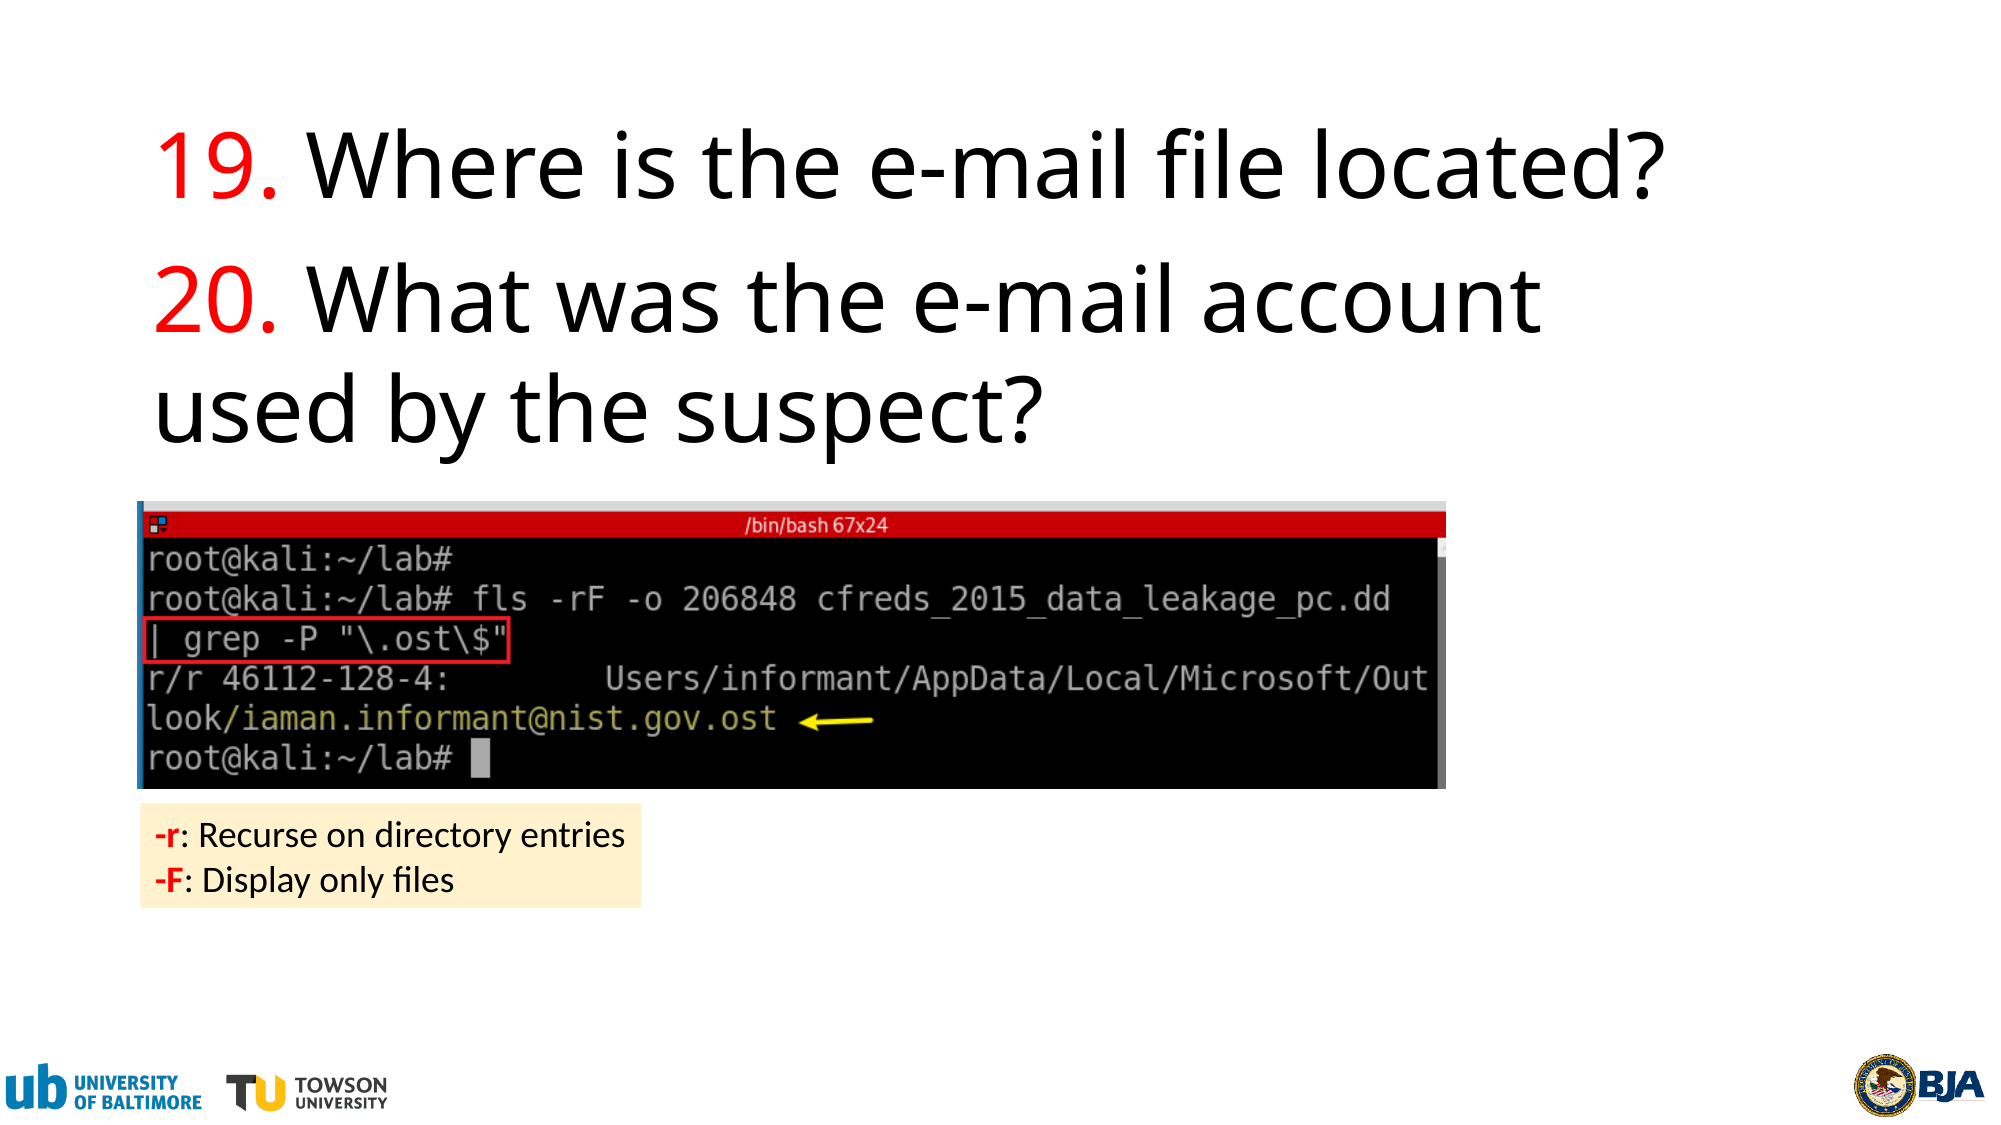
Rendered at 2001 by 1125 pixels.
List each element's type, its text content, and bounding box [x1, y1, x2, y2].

picture [0, 1031, 407, 1125]
picture [1854, 1054, 1986, 1117]
text_box 20. What was the e-mail account used by the suspect? [137, 233, 1770, 469]
picture [137, 501, 1446, 789]
text_box -r: Recurse on directory entries -F: Display only files [140, 803, 642, 908]
title 19. Where is the e-mail file located? [137, 59, 1863, 278]
